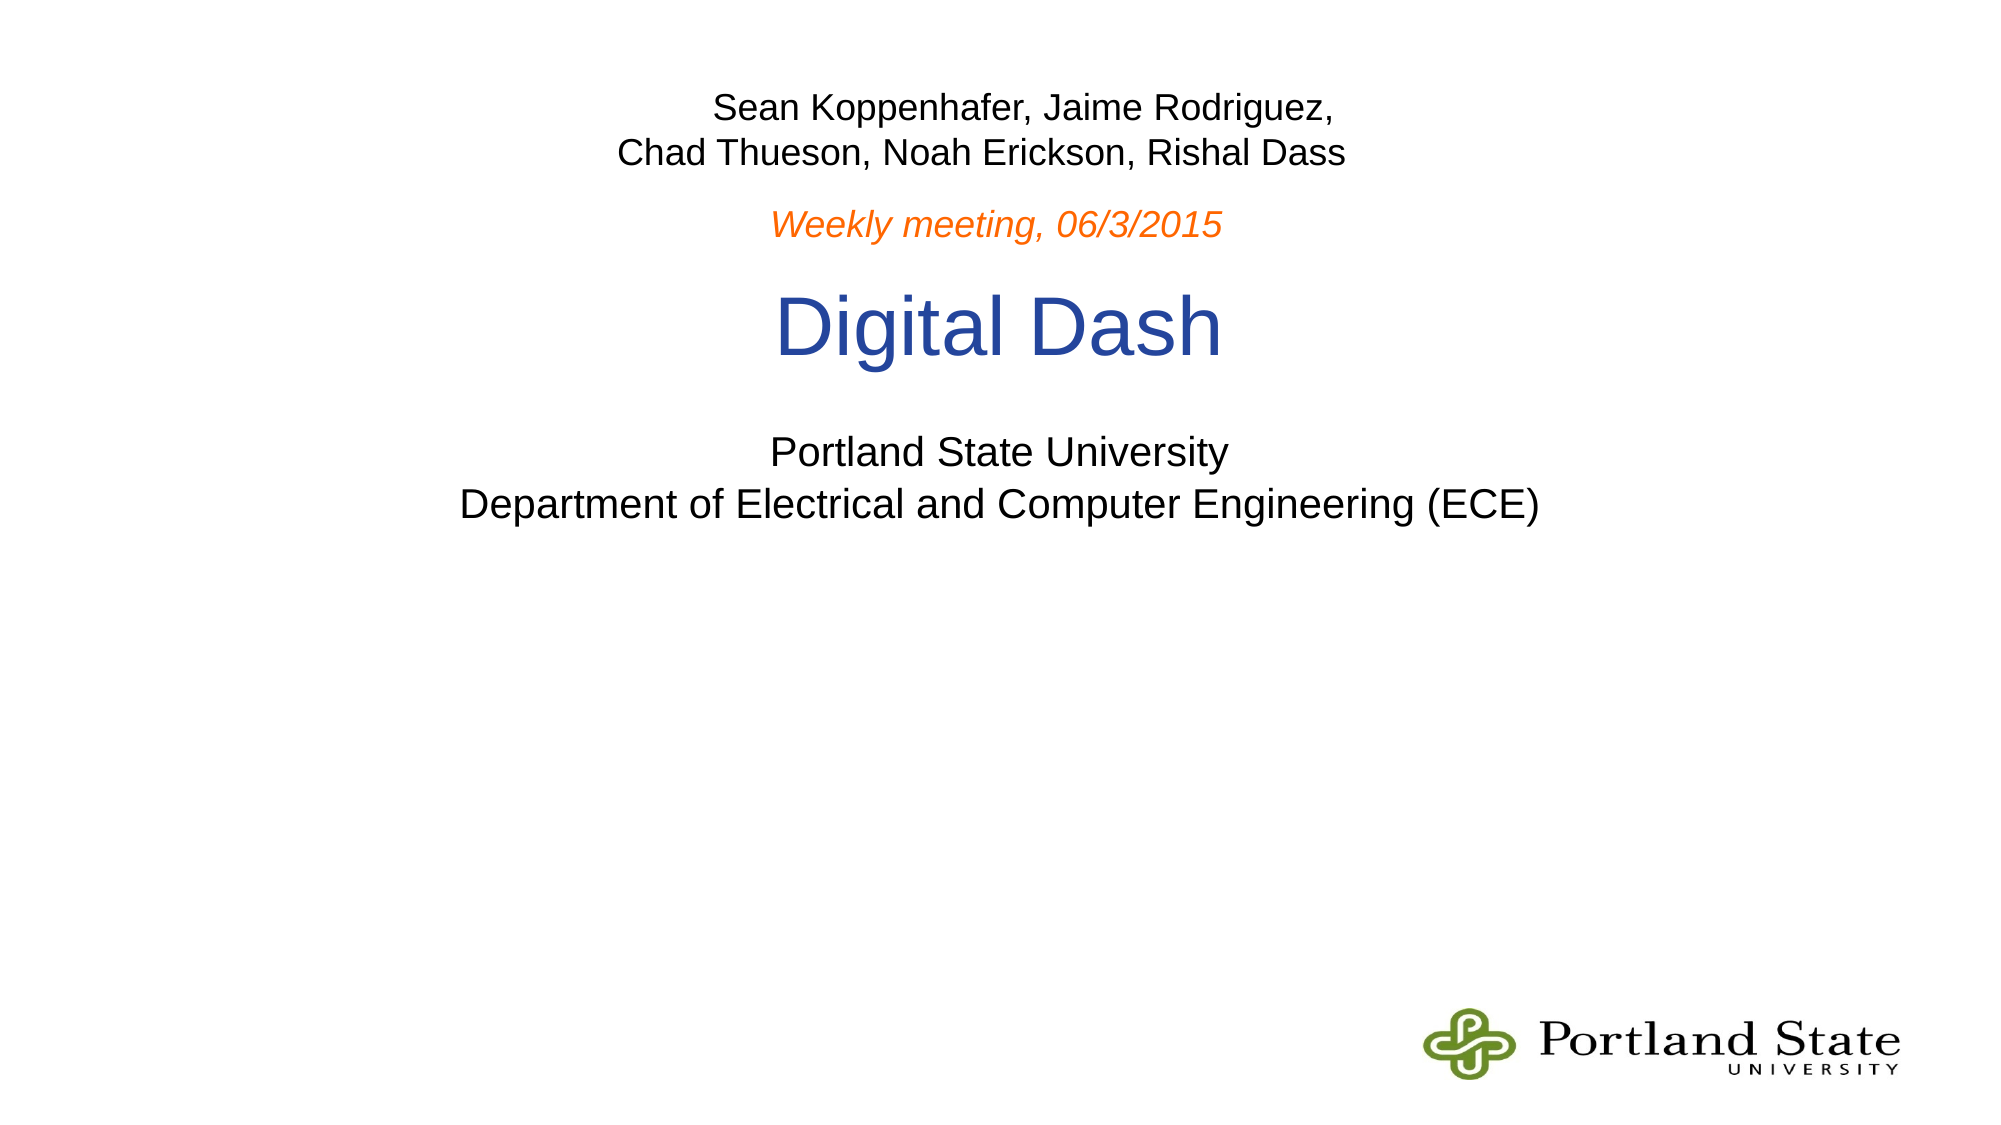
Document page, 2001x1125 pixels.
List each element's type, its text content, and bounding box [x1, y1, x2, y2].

text_box Digital Dash [249, 219, 1749, 416]
text_box Sean Koppenhafer, Jaime Rodriguez, Chad Thueson, Noah Erickson, Rishal Dass [472, 75, 1523, 176]
text_box Portland State University [249, 416, 1750, 480]
text_box Department of Electrical and Computer Engineering (ECE) [250, 468, 1751, 611]
text_box Weekly meeting, 06/3/2015 [252, 176, 1751, 269]
picture [1422, 1008, 1901, 1080]
